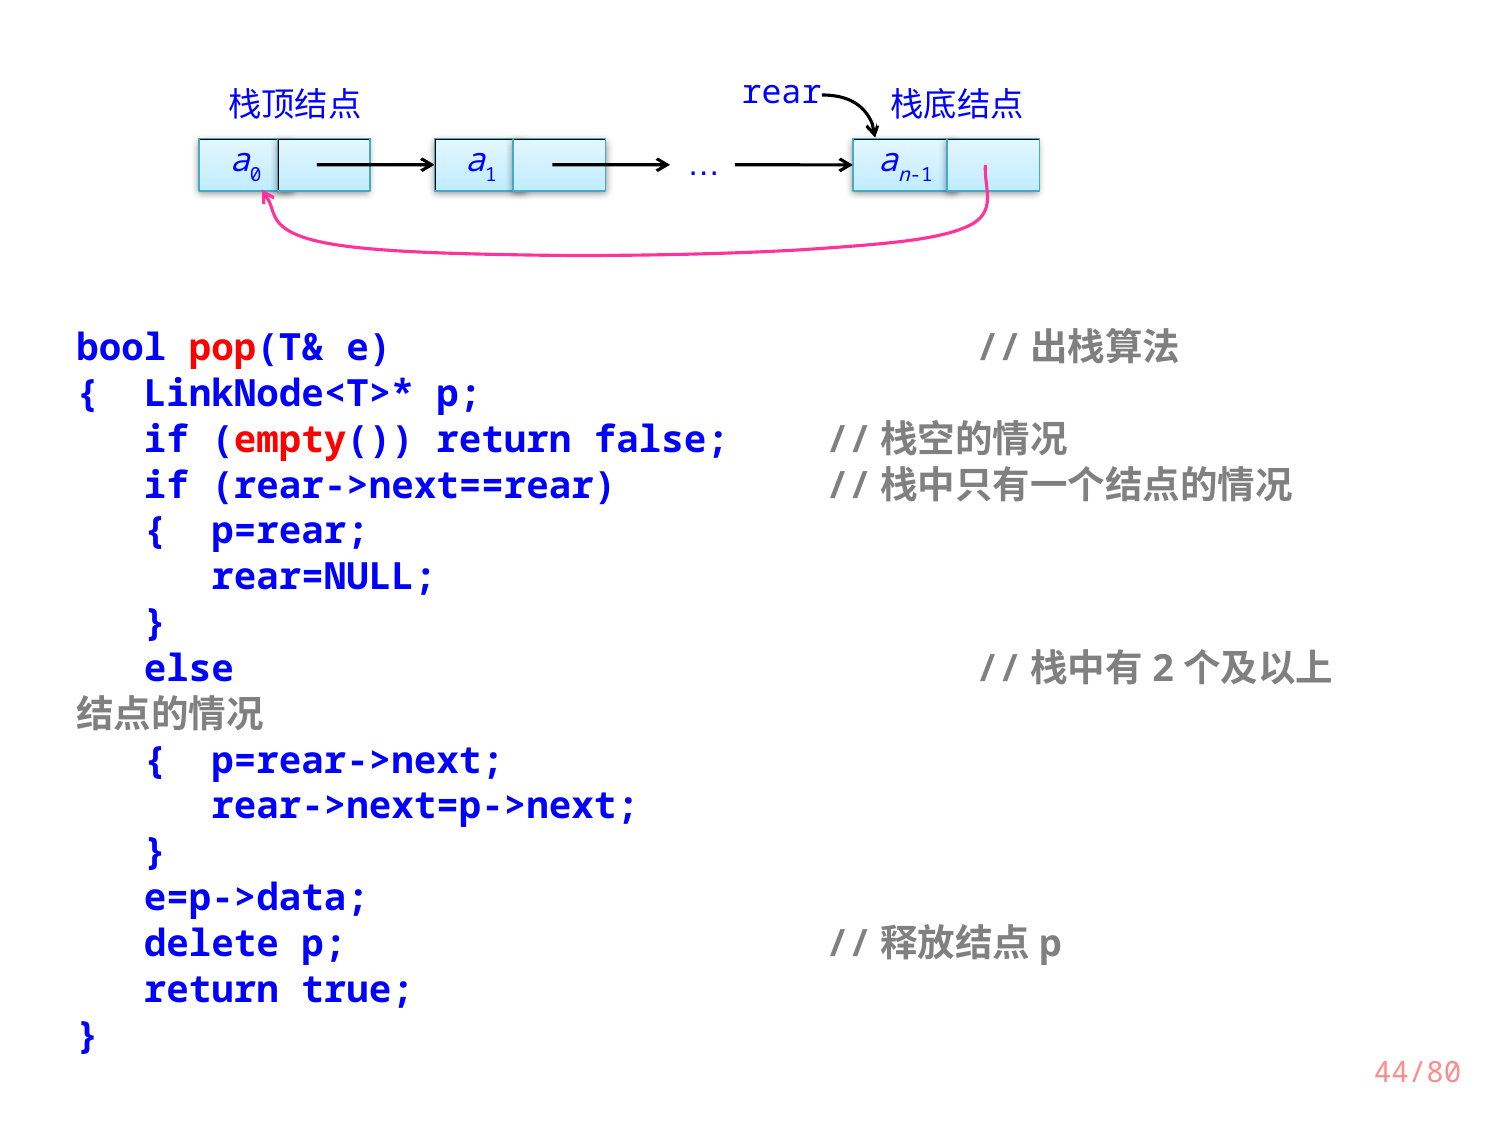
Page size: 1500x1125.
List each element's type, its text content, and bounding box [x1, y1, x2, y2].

slide_number /80 [1328, 1042, 1477, 1103]
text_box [198, 70, 1040, 257]
text_box bool pop(T& e) //出栈算法 { LinkNode<T>* p; if (empty()) return false; //栈空的情况 if (rear->next==rear) //栈中只有一个结点的情况 { p=rear; rear=NULL; } else //栈中有2个及以上结点的情况 { p=rear->next; rear->next=p->next; } e=p->data; delete p; //释放结点p return true; } [45, 303, 1361, 1075]
